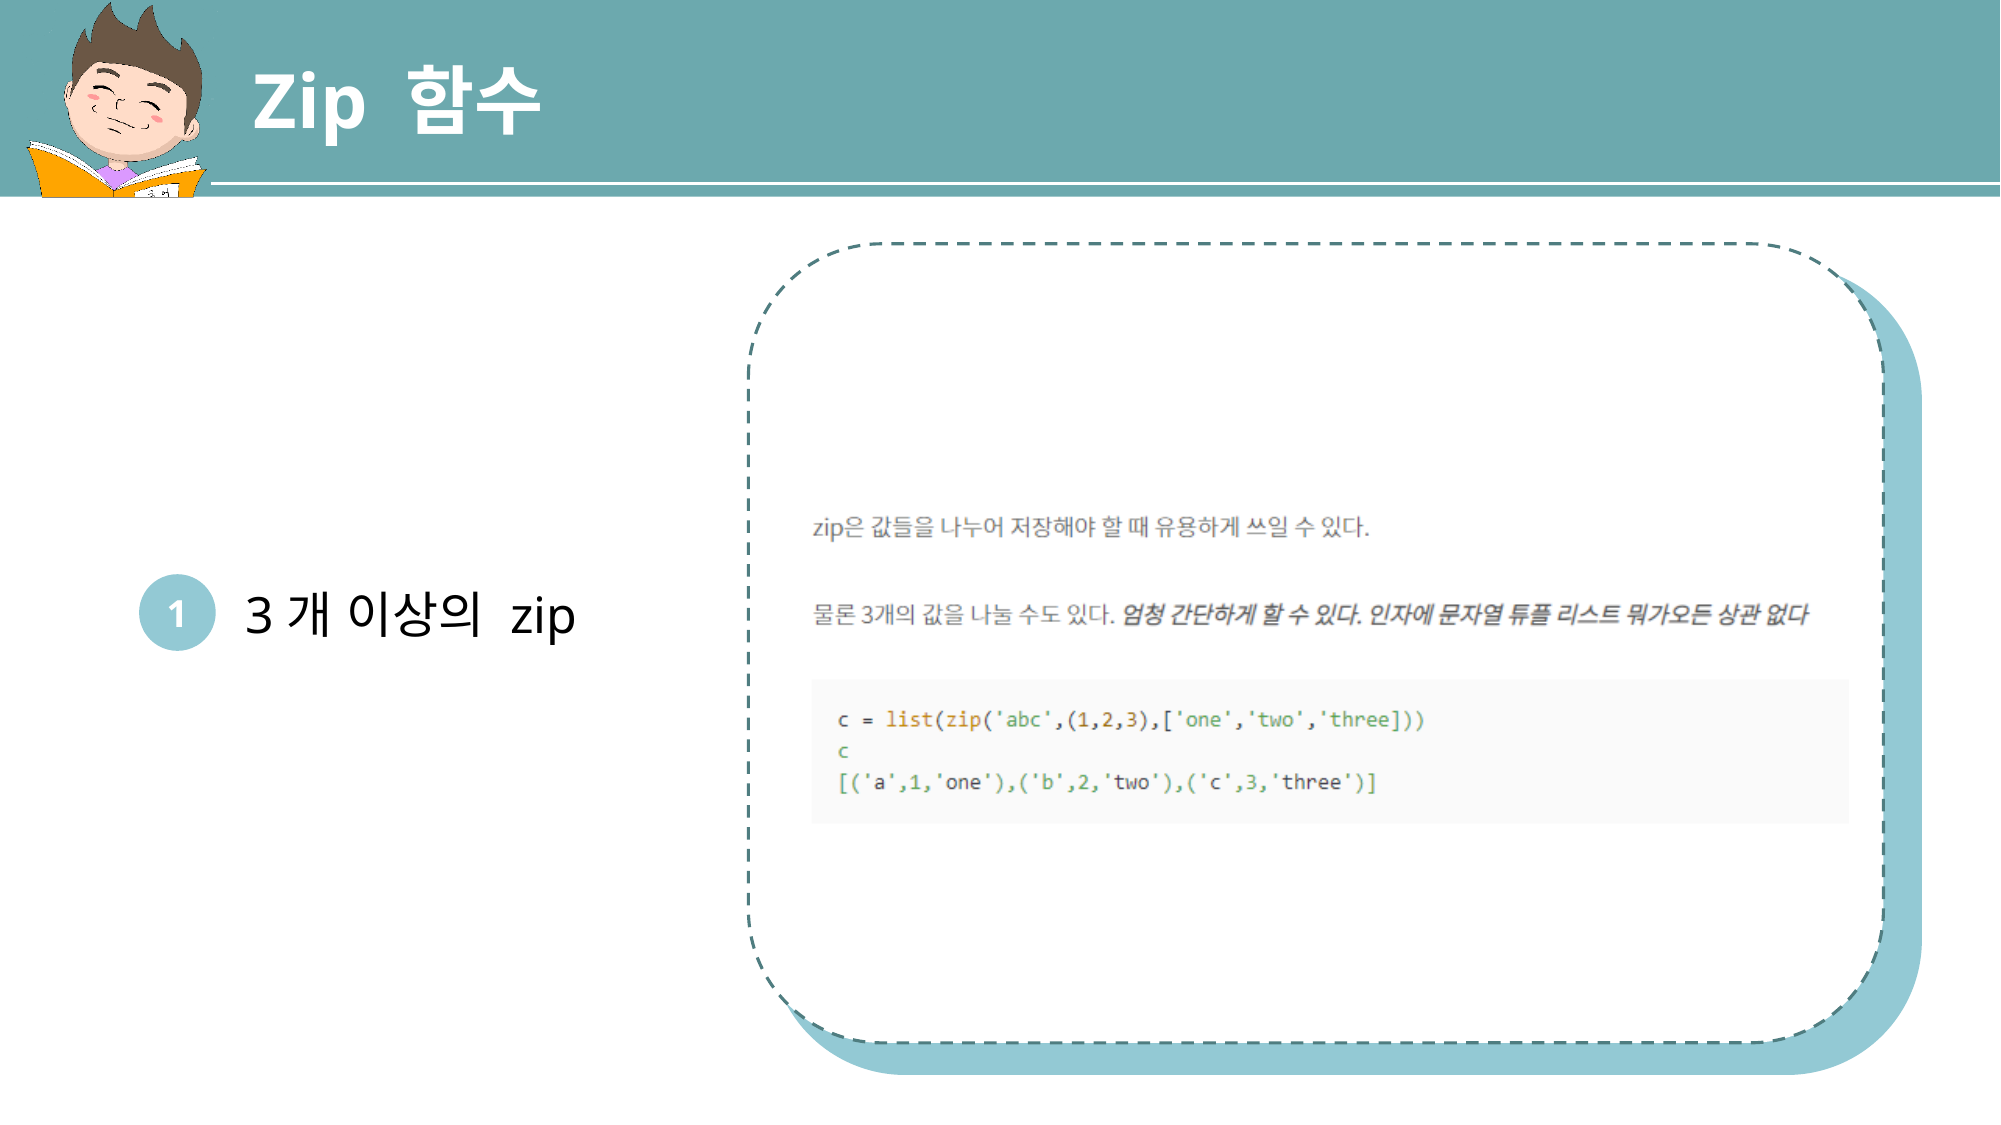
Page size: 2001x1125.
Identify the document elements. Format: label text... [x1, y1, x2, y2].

text_box [747, 242, 1885, 1044]
text_box Zip 함수 [238, 45, 558, 151]
picture [22, 0, 224, 200]
picture [806, 500, 1849, 830]
text_box 1 [138, 573, 217, 652]
text_box [783, 273, 1923, 1077]
text_box 3개 이상의 zip [231, 576, 629, 651]
